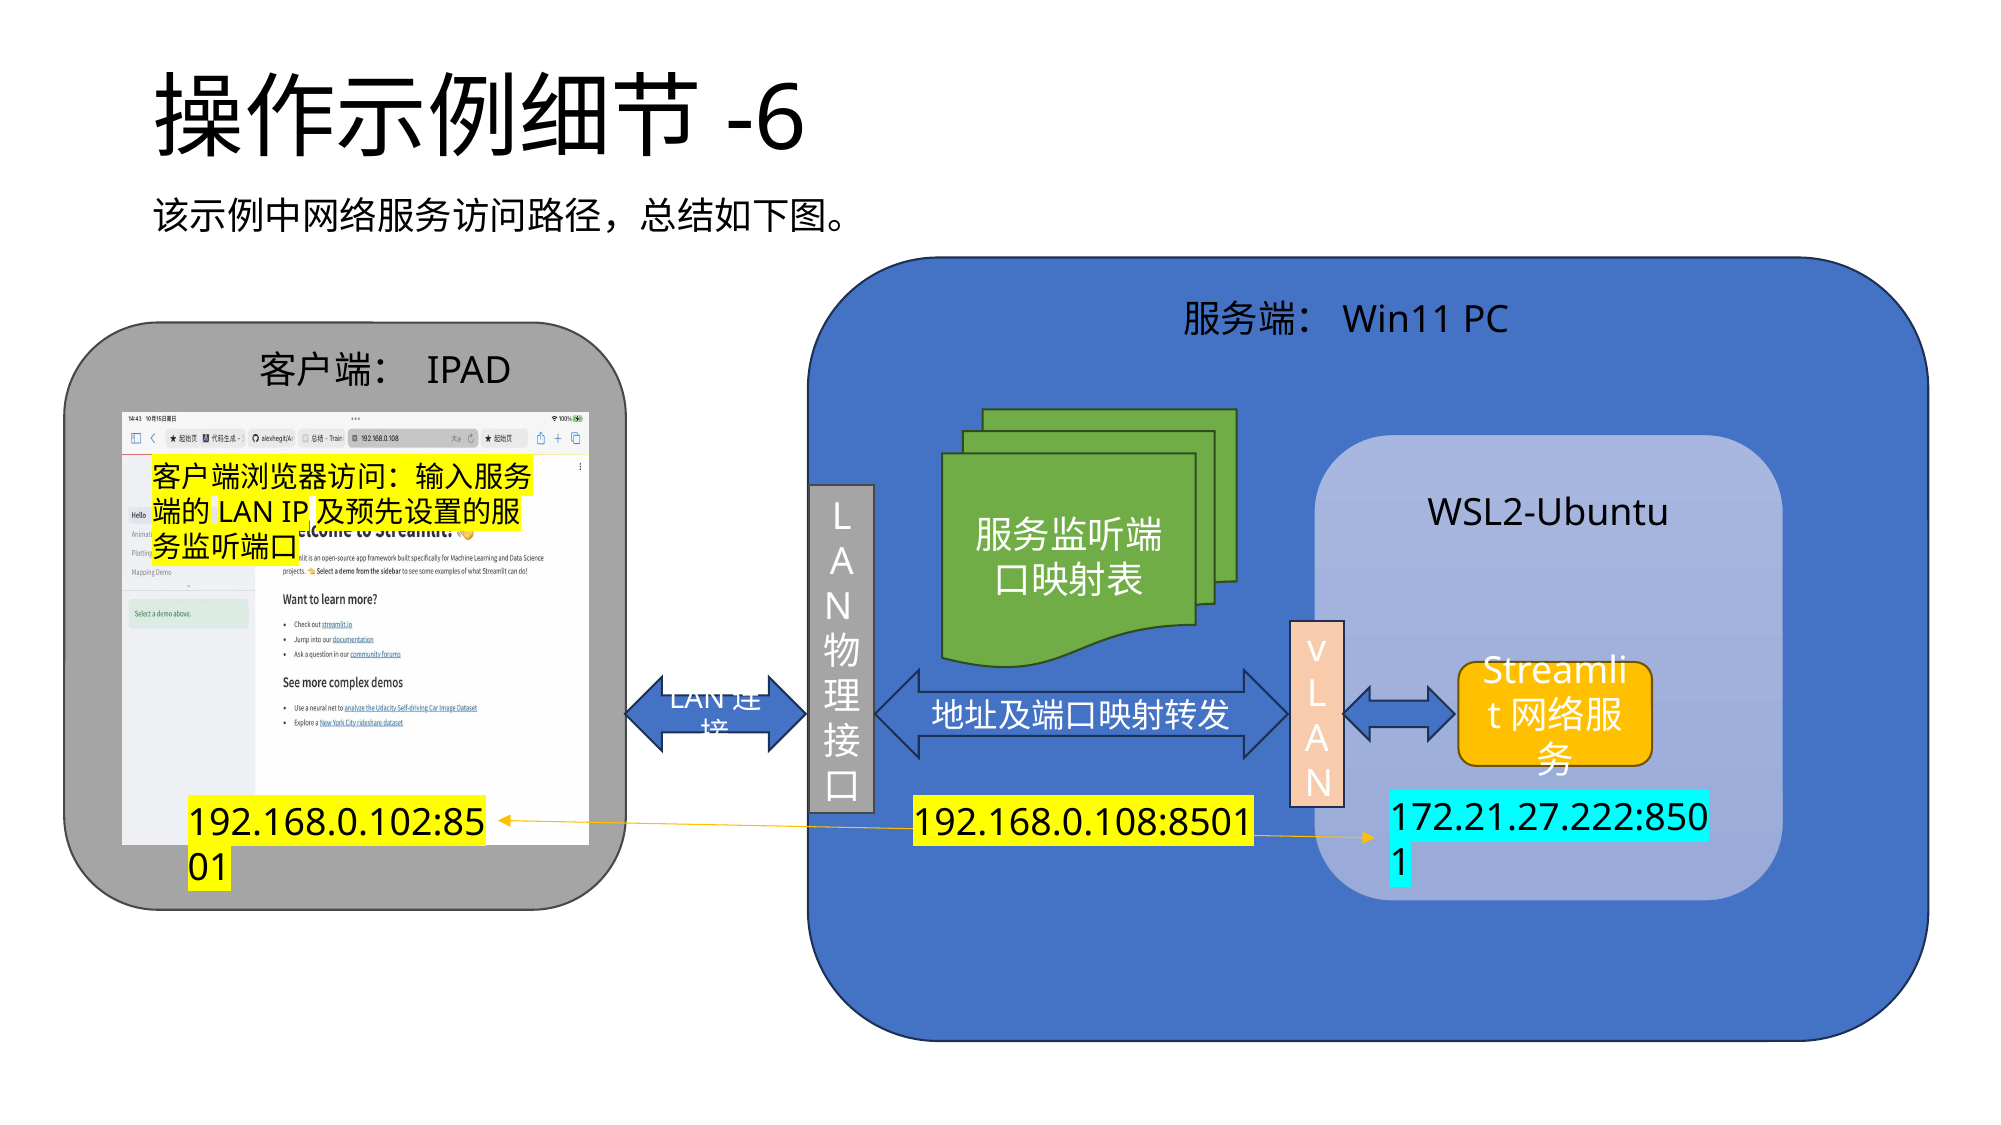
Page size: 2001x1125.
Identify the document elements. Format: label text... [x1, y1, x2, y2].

text_box 服务端：Win11 PC [1168, 287, 1629, 348]
text_box Streamlit网络服务 [1457, 660, 1654, 767]
text_box 172.21.27.222:8501 [1374, 785, 1736, 891]
text_box LAN物理接口 [808, 484, 875, 814]
text_box 该示例中网络服务访问路径，总结如下图。 [137, 184, 1053, 245]
text_box 192.168.0.102:8501 [172, 845, 518, 896]
text_box 192.168.0.108:8501 [898, 790, 1281, 815]
text_box 地址及端口映射转发 [873, 667, 1289, 761]
text_box 服务监听端口映射表 [941, 408, 1238, 669]
text_box vLAN [1289, 620, 1345, 808]
text_box [63, 321, 627, 911]
text_box WSL2-Ubuntu [1313, 434, 1784, 902]
text_box [1341, 684, 1457, 744]
text_box [806, 256, 1930, 1043]
text_box 192.168.0.108:8501 [898, 821, 1281, 851]
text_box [498, 815, 1375, 821]
text_box LAN连接 [623, 674, 808, 754]
picture [122, 412, 589, 845]
text_box 客户端： IPAD [244, 338, 581, 399]
title 操作示例细节-6 [137, 11, 1863, 229]
